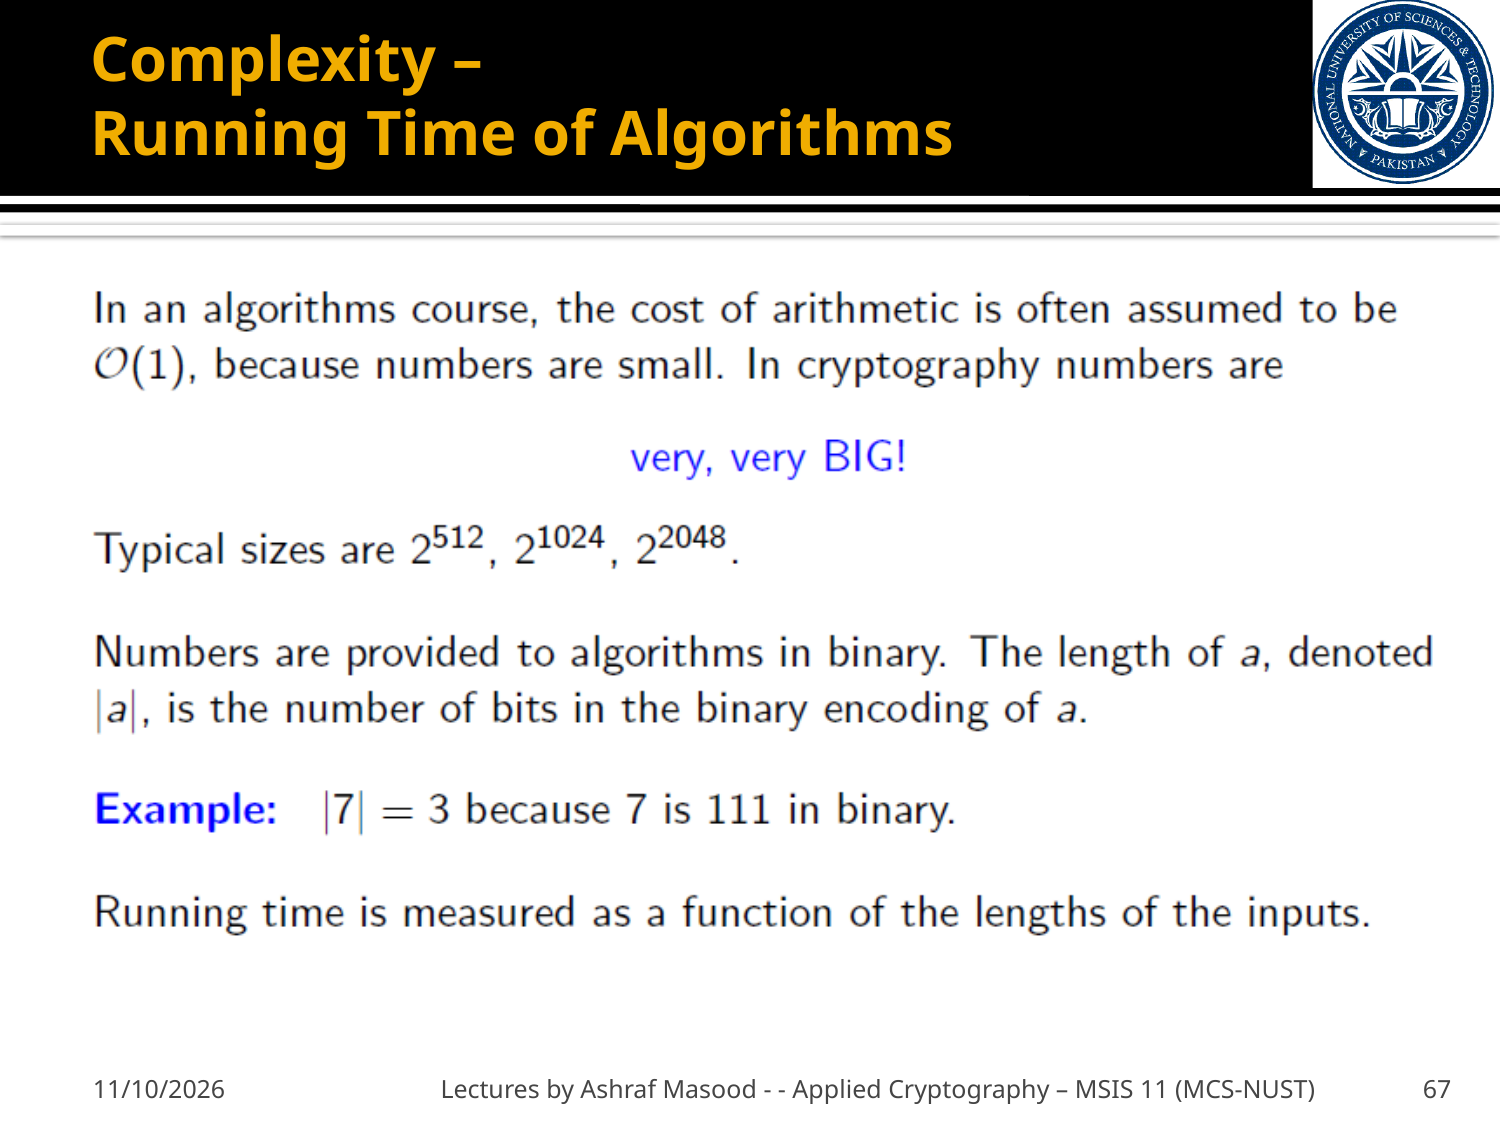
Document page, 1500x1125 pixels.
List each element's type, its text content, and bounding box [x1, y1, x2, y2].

footer Lectures by Ashraf Masood - - Applied Cryptography – MSIS 11 (MCS-NUST) [433, 1062, 1337, 1108]
picture [1312, 0, 1500, 188]
picture [74, 262, 1452, 988]
title Complexity – Running Time of Algorithms [75, 12, 1313, 175]
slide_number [75, 1062, 425, 1108]
slide_number 67 [1345, 1062, 1467, 1108]
